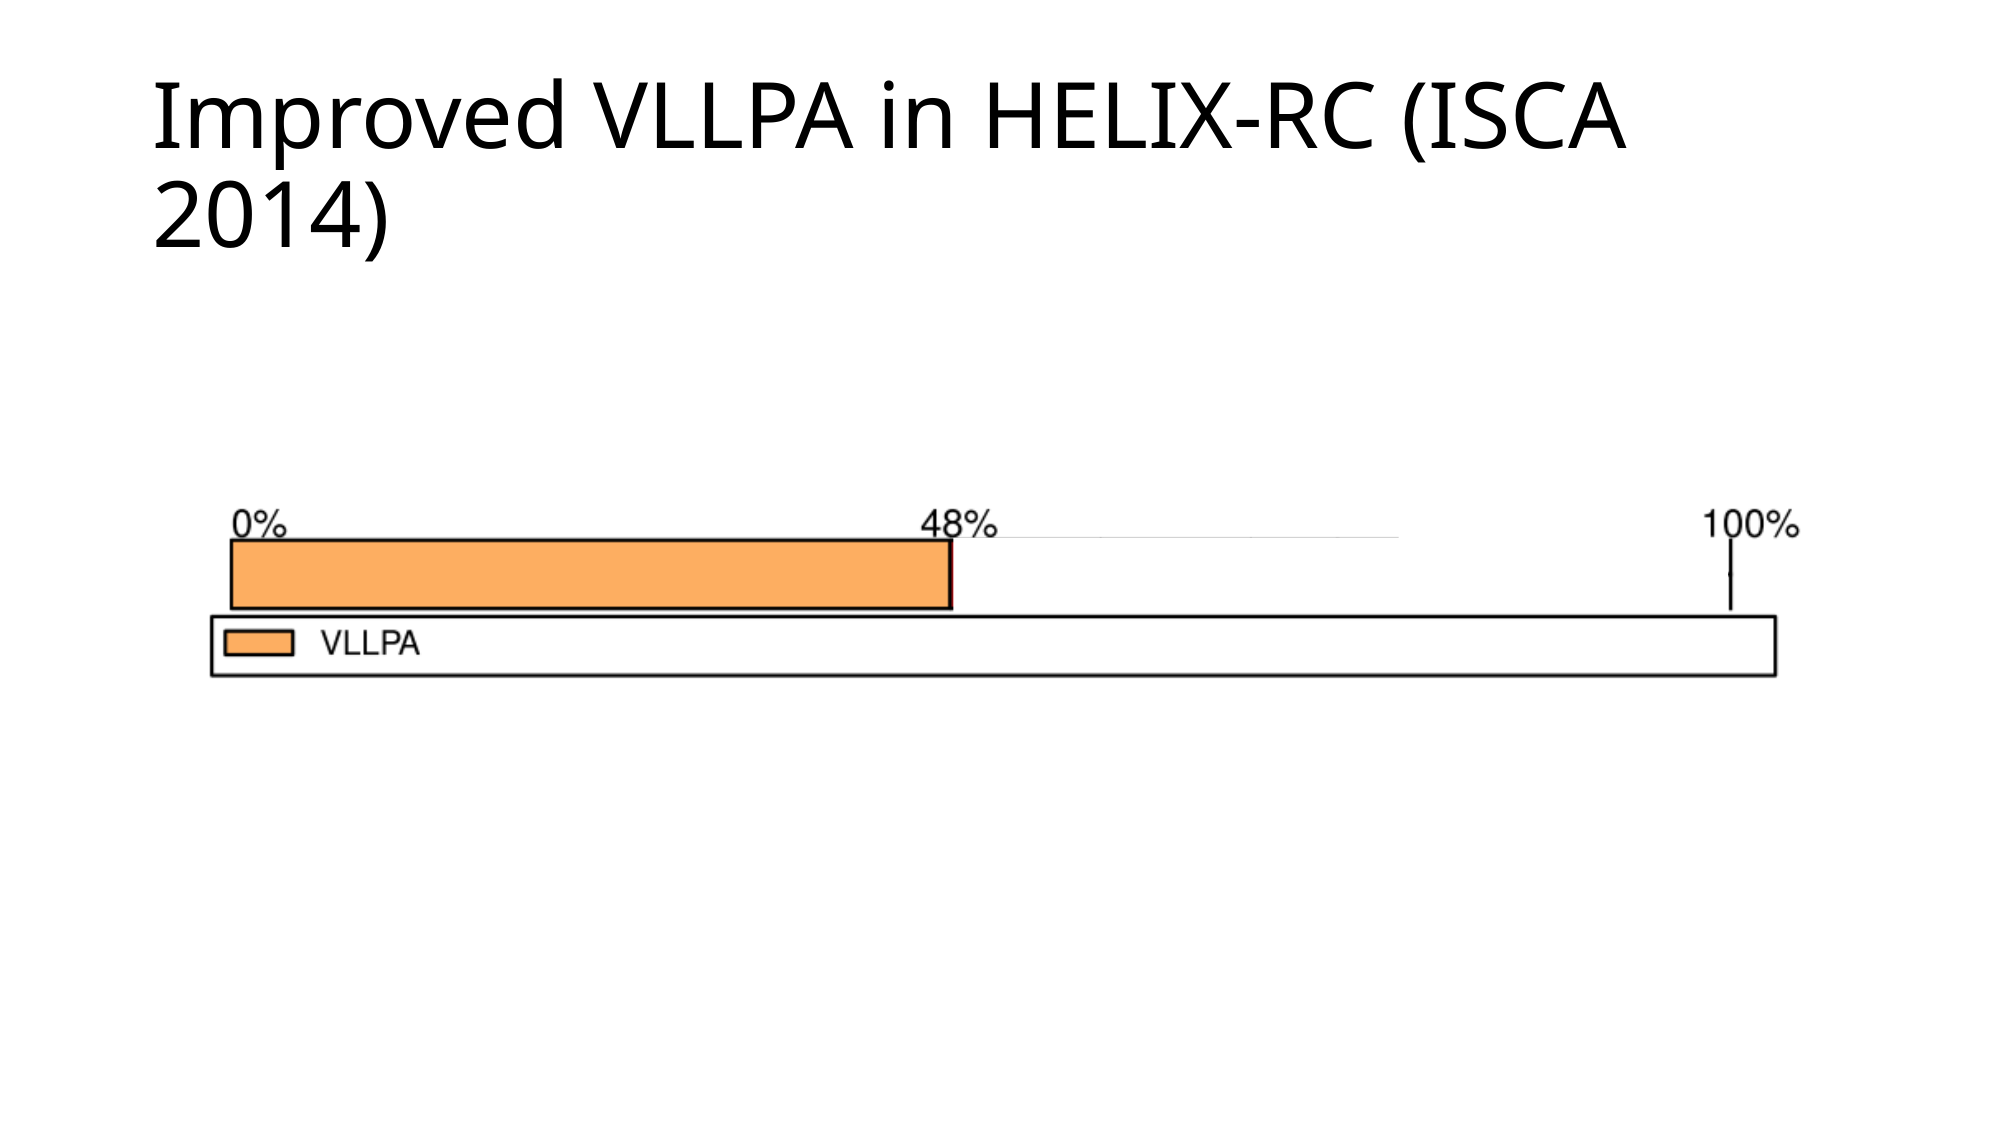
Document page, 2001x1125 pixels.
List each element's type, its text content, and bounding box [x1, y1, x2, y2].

title Improved VLLPA in HELIX-RC (ISCA 2014) [137, 59, 1863, 278]
picture [174, 468, 1825, 703]
